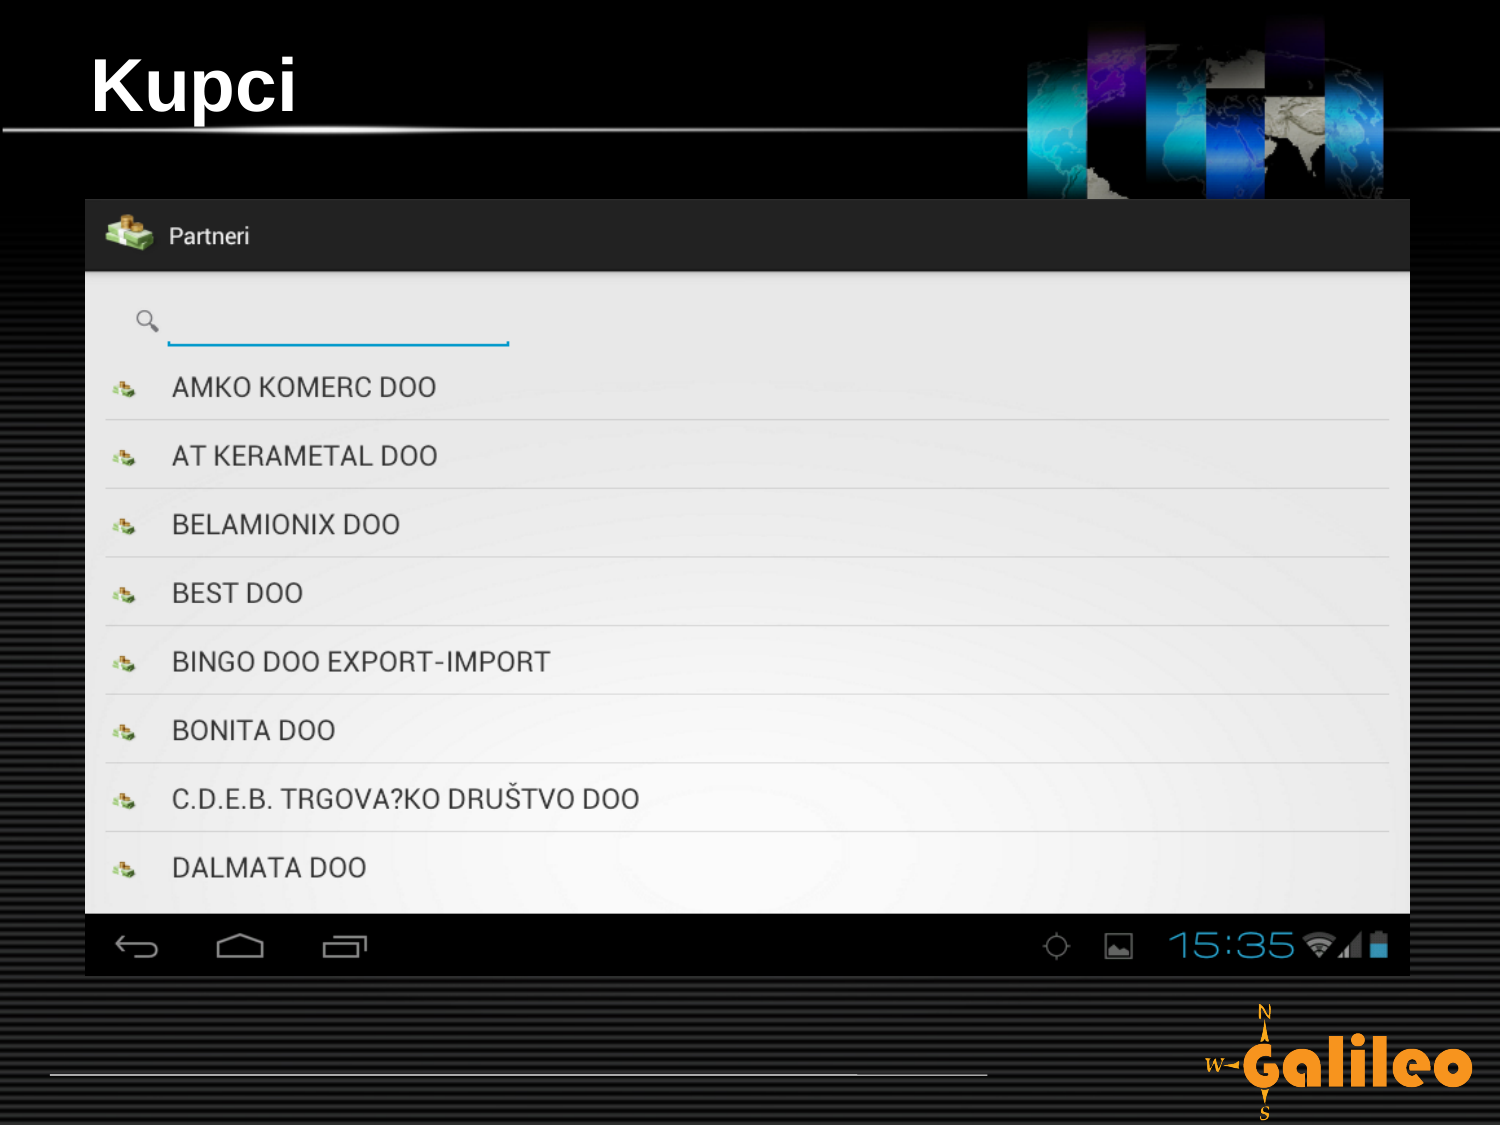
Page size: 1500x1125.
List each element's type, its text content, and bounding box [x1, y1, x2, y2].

text_box [87, 200, 1425, 1050]
title Kupci [75, 43, 1269, 119]
picture [0, 0, 1500, 1125]
